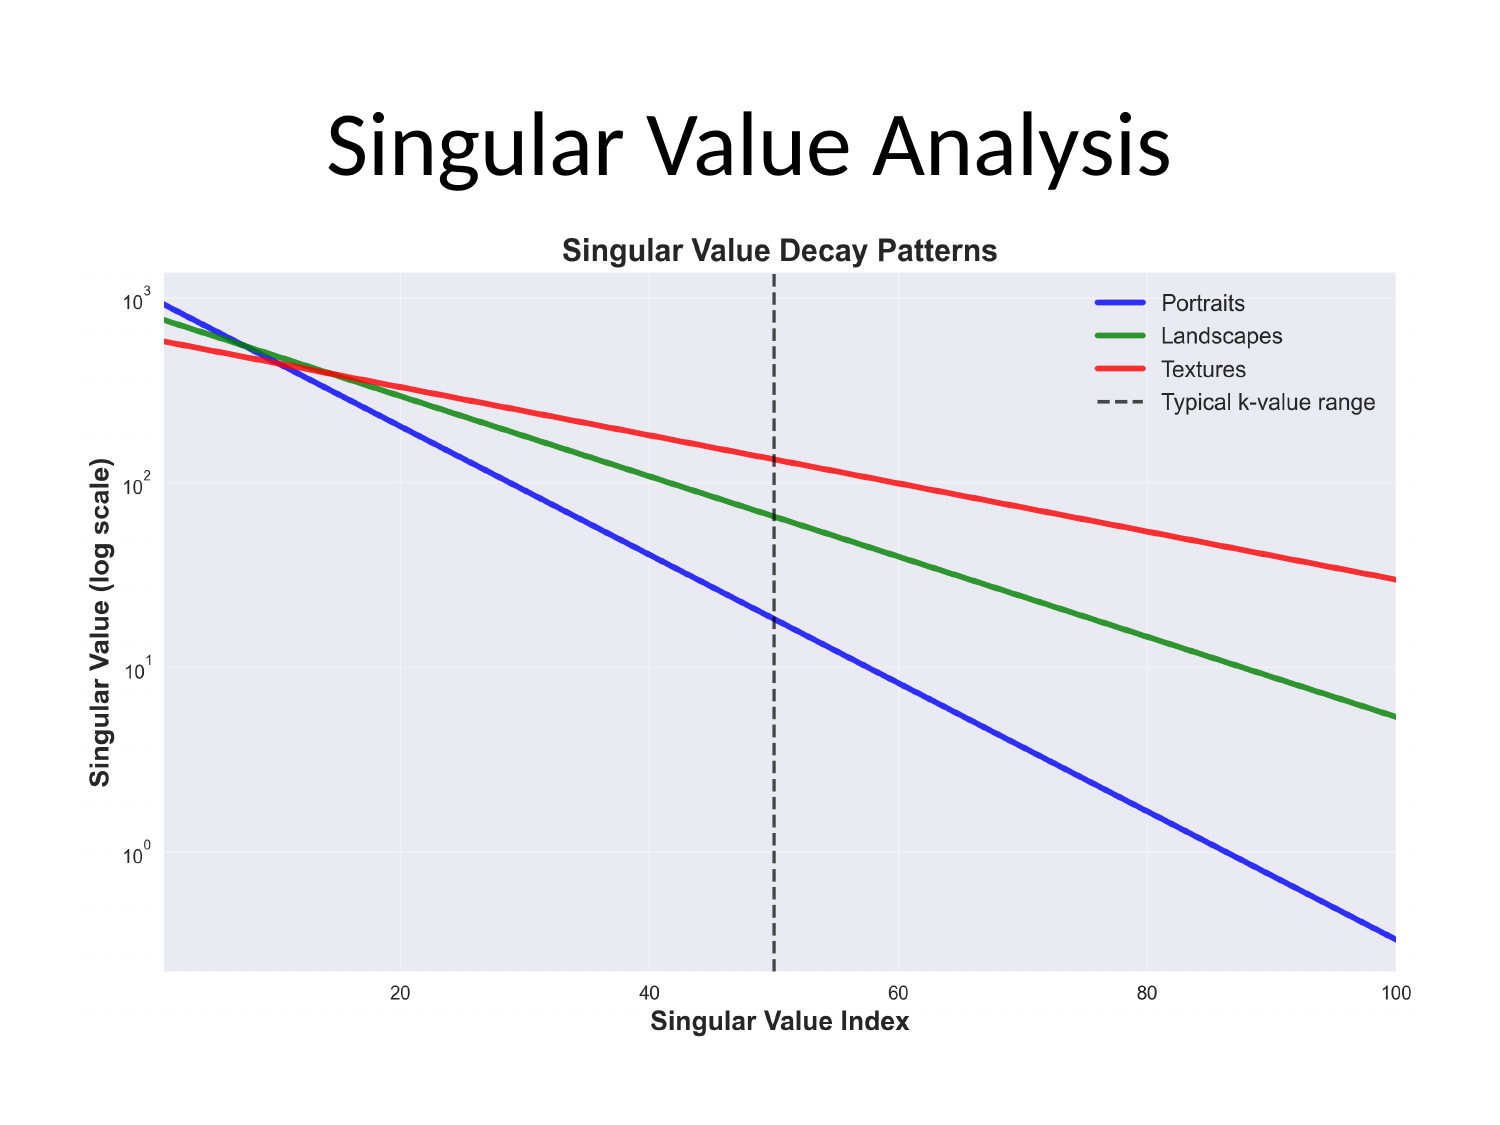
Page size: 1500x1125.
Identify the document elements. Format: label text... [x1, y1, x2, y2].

title Singular Value Analysis [75, 45, 1425, 224]
picture [74, 224, 1426, 1051]
